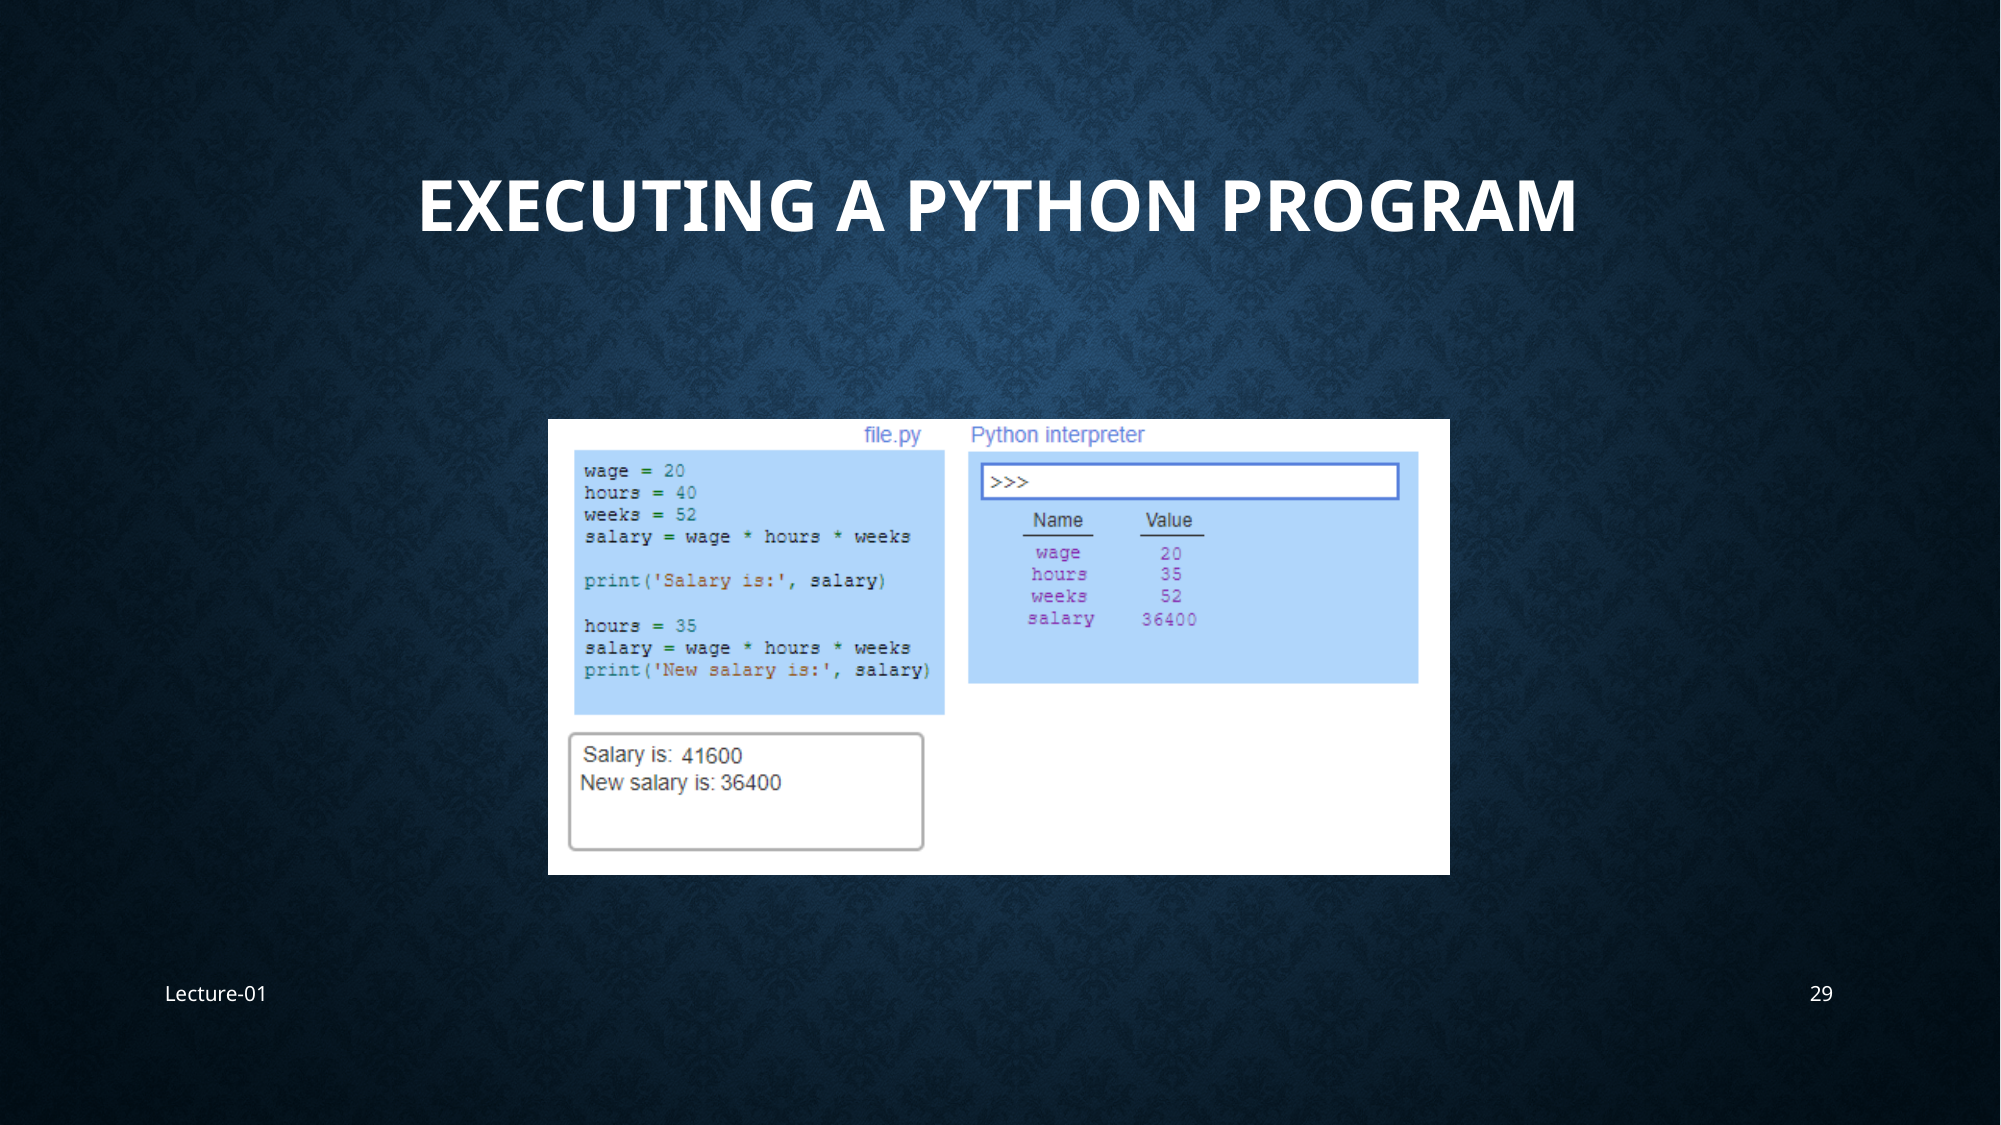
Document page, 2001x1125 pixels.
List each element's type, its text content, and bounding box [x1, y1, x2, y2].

title Executing a Python program [149, 99, 1849, 318]
footer Lecture-01 [149, 965, 1245, 1025]
slide_number 29 [1724, 965, 1849, 1025]
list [547, 418, 1451, 875]
